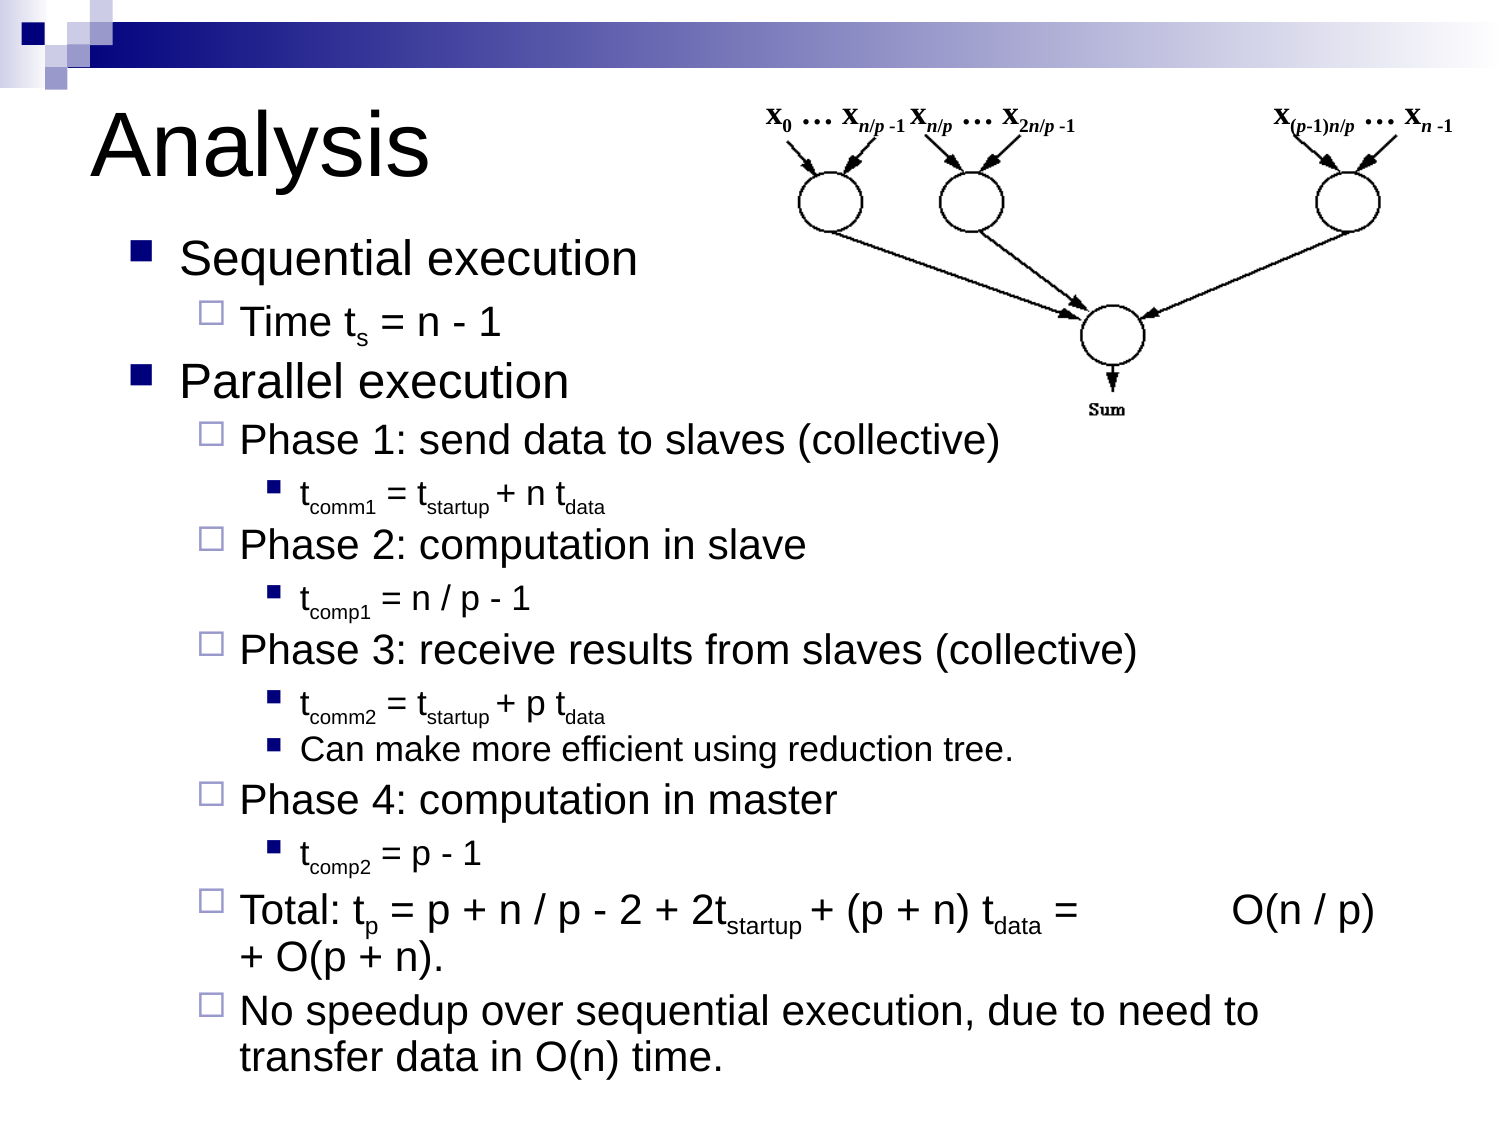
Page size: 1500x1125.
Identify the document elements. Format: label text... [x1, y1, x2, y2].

title Analysis [75, 75, 1425, 205]
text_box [717, 83, 1489, 439]
list Sequential execution Time ts = n - 1 Parallel execution Phase 1: send data to slaves (collective) tcomm1 = tstartup + n tdata Phase 2: computation in slave tcomp1 = n / p - 1 Phase 3: receive results from slaves (collective) tcomm2 = tstartup + p tdata Can make more efficient using reduction tree. Phase 4: computation in master tcomp2 = p - 1 Total: tp = p + n / p - 2 + 2tstartup + (p + n) tdata = O(n / p) + O(p + n). No speedup over sequential execution, due to need to transfer data in O(n) time. [112, 224, 1413, 1089]
